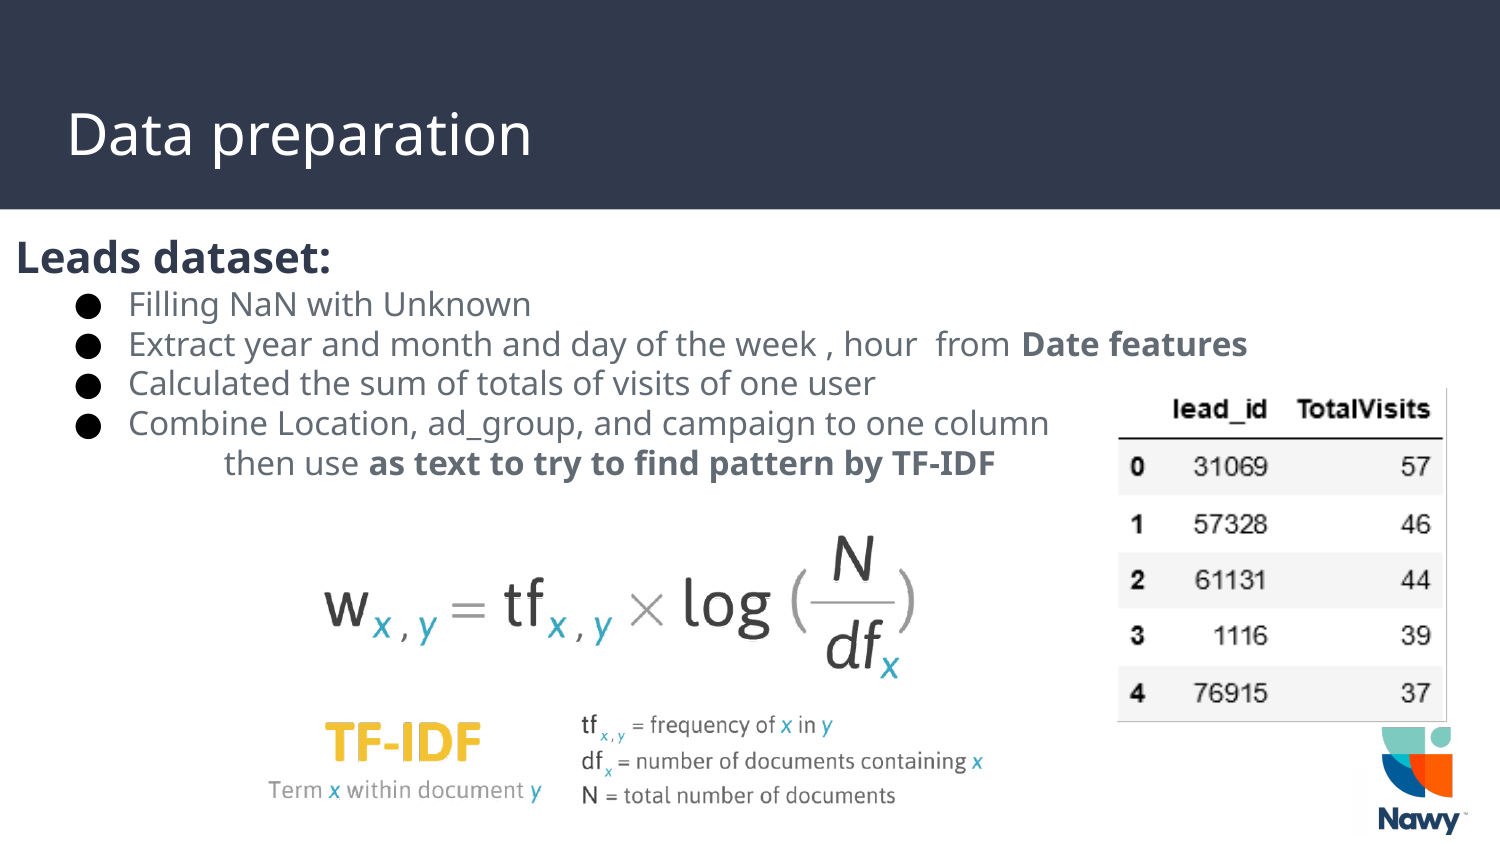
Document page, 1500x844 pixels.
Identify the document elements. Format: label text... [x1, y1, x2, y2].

picture [1346, 726, 1500, 835]
picture [184, 530, 1058, 822]
text_box Leads dataset: [0, 206, 493, 391]
title Data preparation [51, 82, 1449, 185]
picture [1117, 387, 1450, 724]
text_box Filling NaN with Unknown Extract year and month and day of the week , hour from Date features Calculated the sum of totals of visits of one user Combine Location, ad_group, and campaign to one column then use as text to try to find pattern by TF-IDF [38, 227, 1337, 697]
